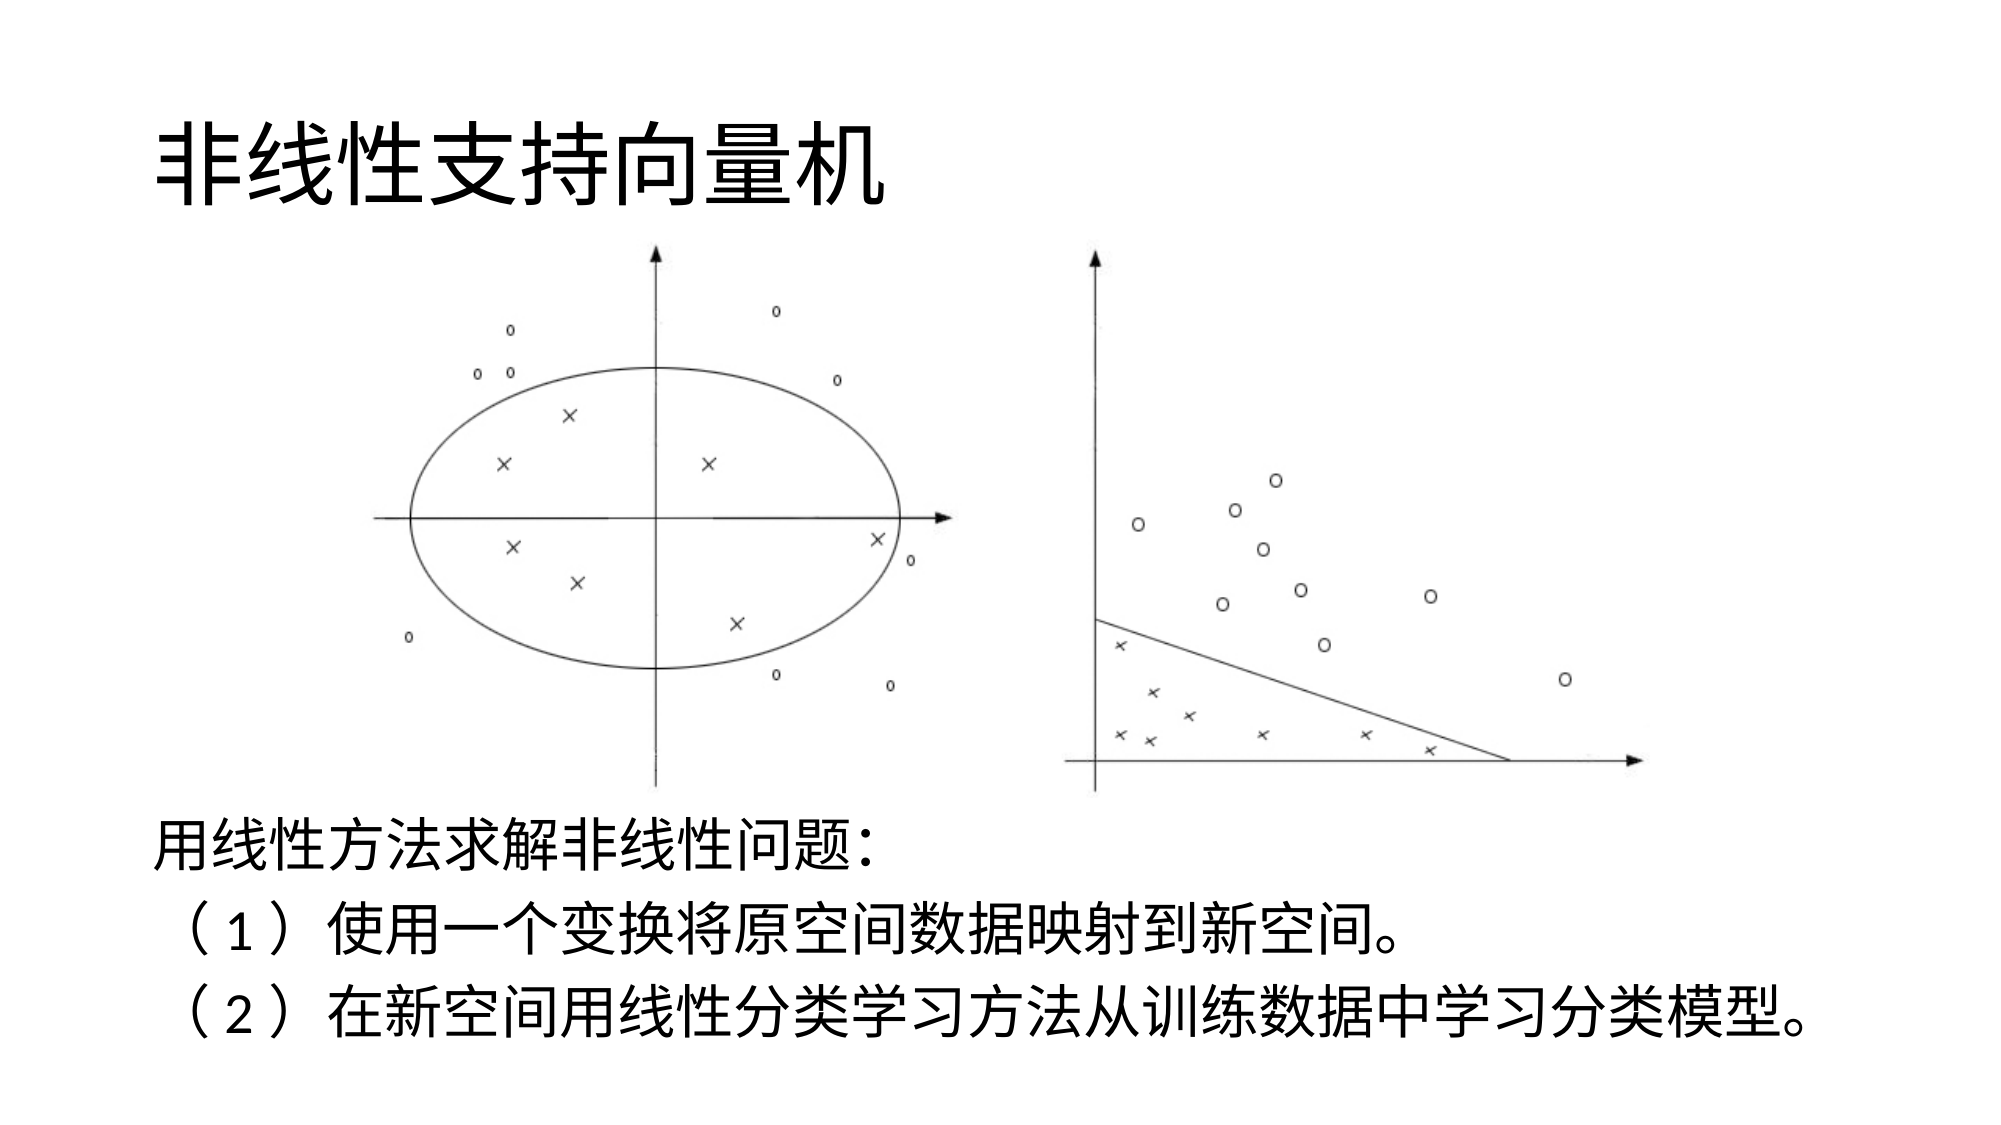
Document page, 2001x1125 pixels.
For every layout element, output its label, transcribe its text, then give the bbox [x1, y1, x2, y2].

list 用线性方法求解非线性问题： （1）使用一个变换将原空间数据映射到新空间。 （2）在新空间用线性分类学习方法从训练数据中学习分类模型。 [137, 299, 1863, 1085]
title 非线性支持向量机 [137, 59, 1863, 278]
picture [324, 239, 1675, 798]
